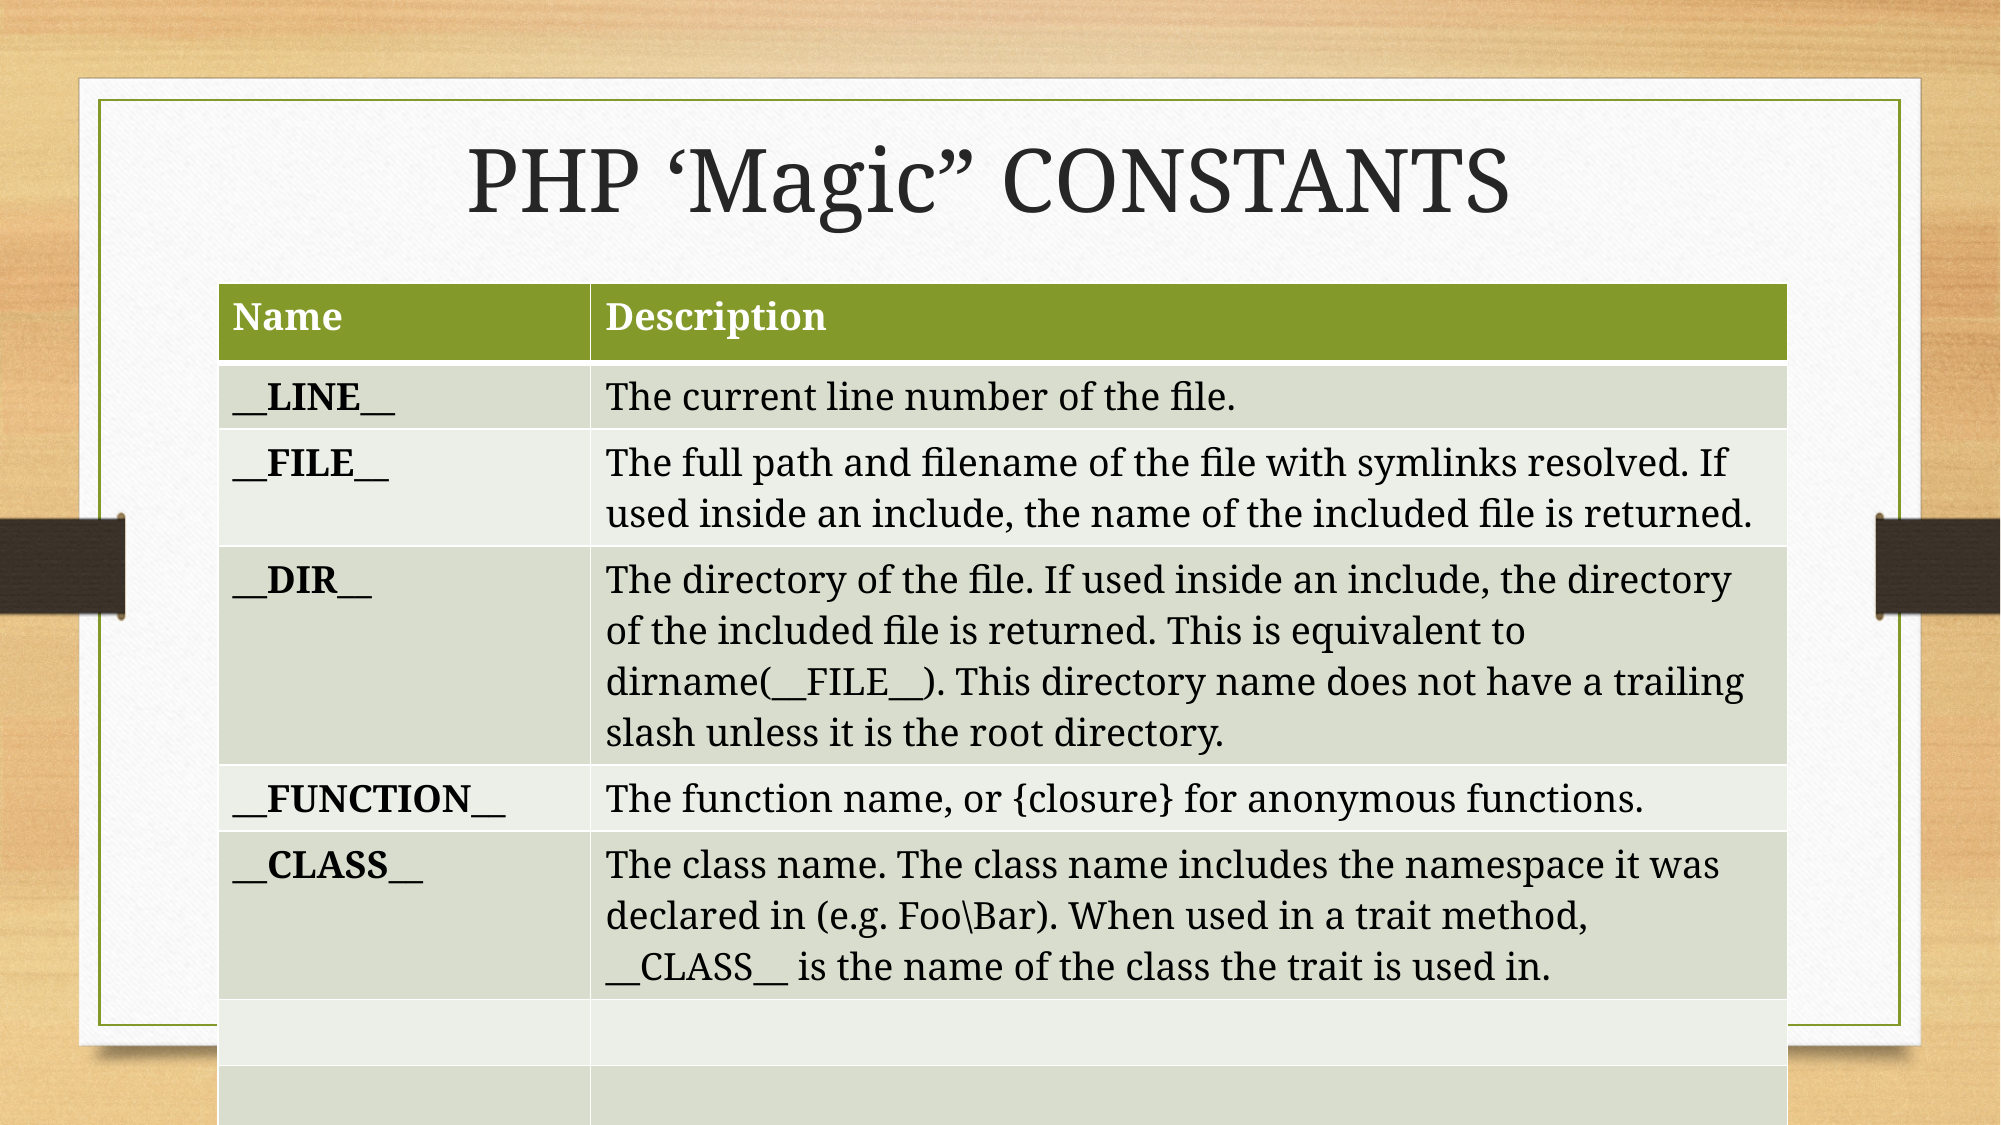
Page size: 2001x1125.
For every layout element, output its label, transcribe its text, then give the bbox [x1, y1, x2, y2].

table_header Description [591, 284, 1787, 360]
table_header Name [219, 284, 590, 360]
table_cell [591, 1066, 1787, 1125]
title PHP ‘Magic” CONSTANTS [201, 117, 1777, 238]
table_cell __FILE__ [219, 430, 590, 545]
table_cell __LINE__ [219, 366, 590, 428]
table_cell [219, 1066, 590, 1125]
table_cell The current line number of the file. [591, 366, 1787, 428]
table_cell The function name, or {closure} for anonymous functions. [591, 766, 1787, 830]
table_cell __DIR__ [219, 547, 590, 764]
table_cell [219, 1000, 590, 1065]
table_cell __CLASS__ [219, 832, 590, 999]
table_cell [591, 1000, 1787, 1065]
picture [0, 0, 2001, 1125]
table_cell The full path and filename of the file with symlinks resolved. If used inside an include, the name of the included file is returned. [591, 430, 1787, 545]
table_cell The class name. The class name includes the namespace it was declared in (e.g. Foo\Bar). When used in a trait method, __CLASS__ is the name of the class the trait is used in. [591, 832, 1787, 999]
table_cell __FUNCTION__ [219, 766, 590, 830]
table_cell The directory of the file. If used inside an include, the directory of the included file is returned. This is equivalent to dirname(__FILE__). This directory name does not have a trailing slash unless it is the root directory. [591, 547, 1787, 764]
